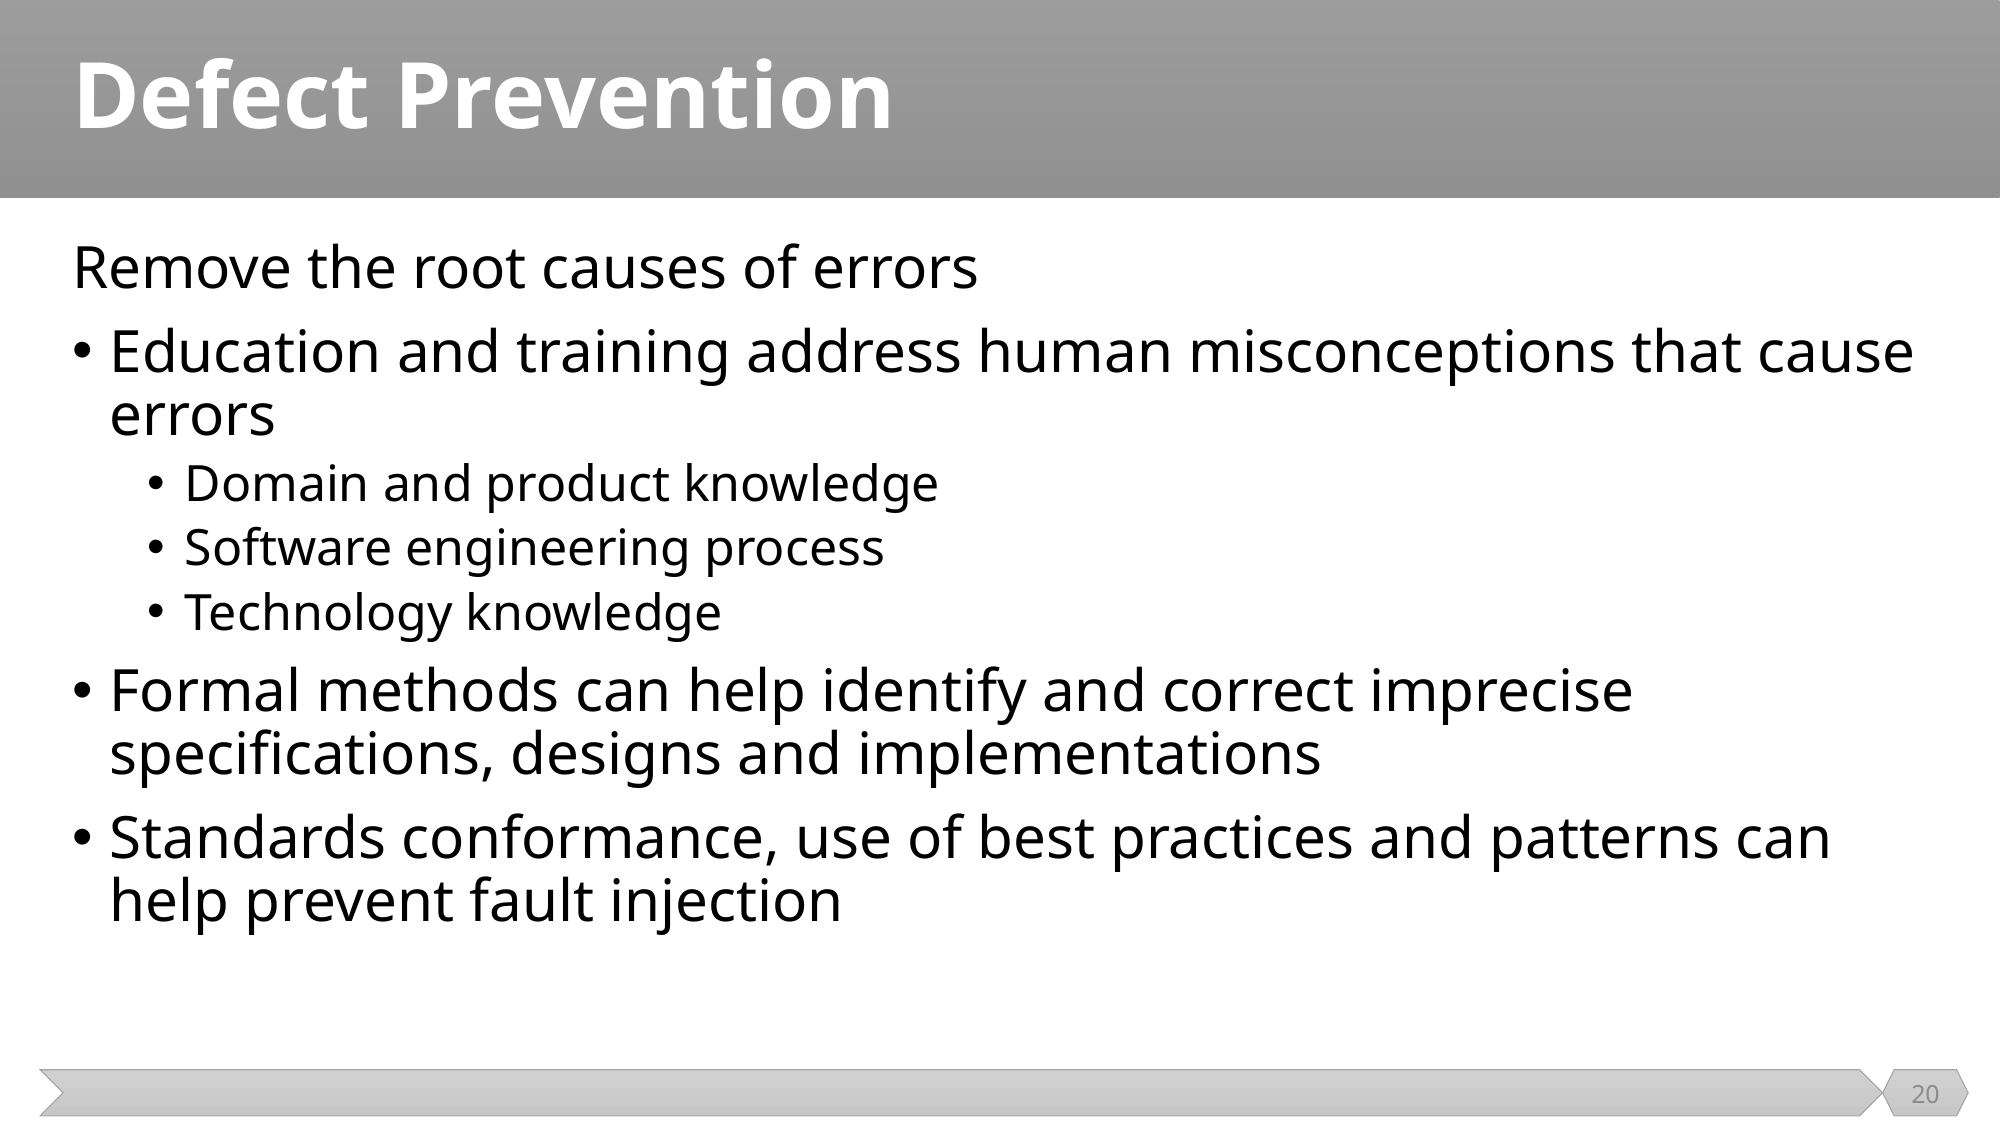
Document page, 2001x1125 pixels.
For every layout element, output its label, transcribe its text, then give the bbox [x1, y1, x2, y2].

title Defect Prevention [56, 0, 1969, 199]
list Remove the root causes of errors Education and training address human misconceptions that cause errors Domain and product knowledge Software engineering process Technology knowledge Formal methods can help identify and correct imprecise specifications, designs and implementations Standards conformance, use of best practices and patterns can help prevent fault injection [56, 230, 1969, 1010]
slide_number 20 [1882, 1065, 1969, 1125]
